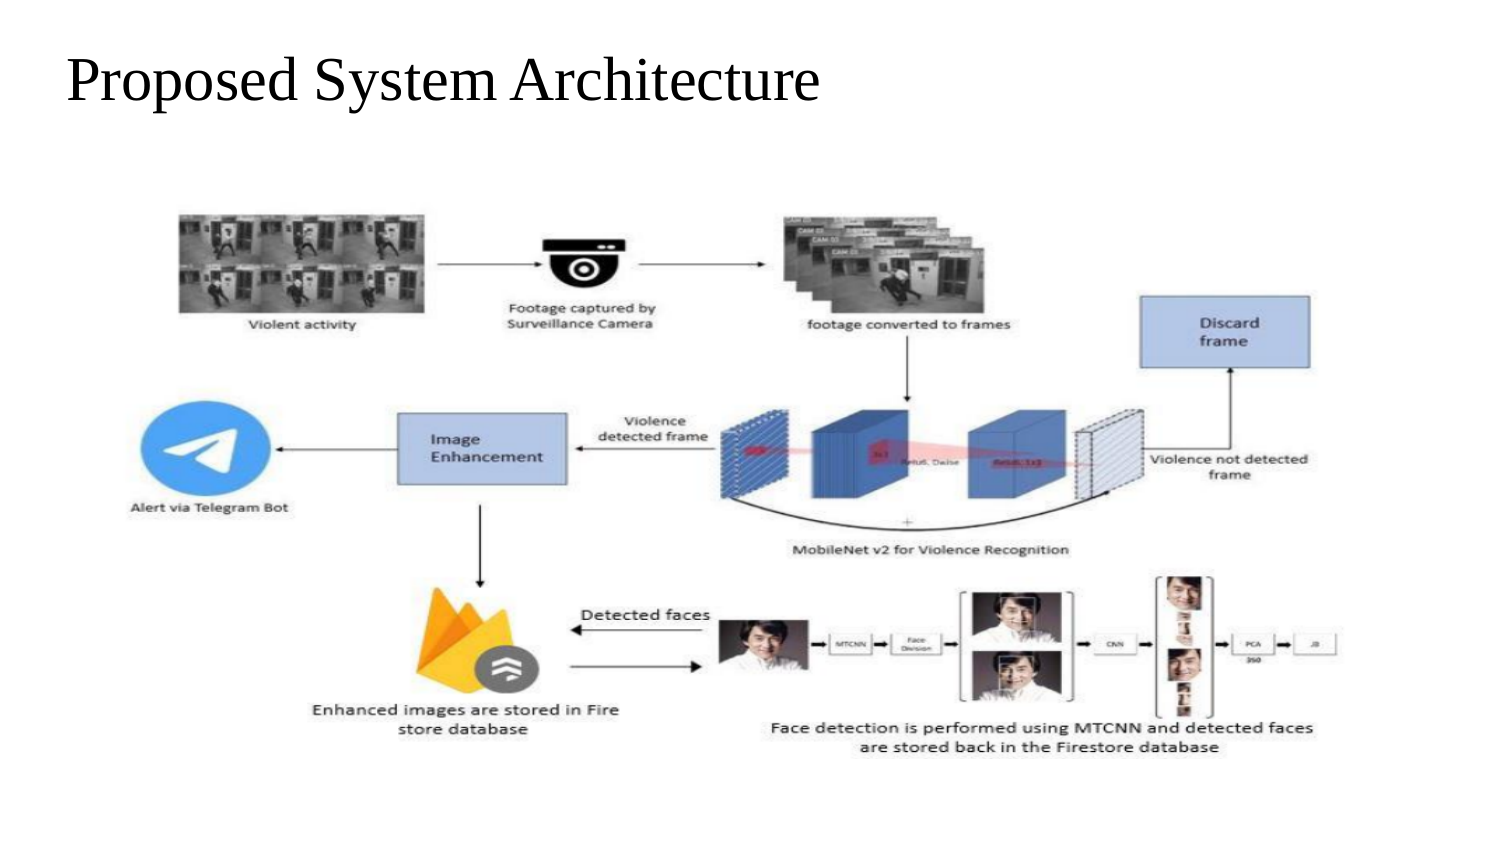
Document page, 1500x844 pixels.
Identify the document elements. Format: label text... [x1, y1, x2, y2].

picture [84, 175, 1466, 759]
title Proposed System Architecture [51, 23, 1449, 117]
